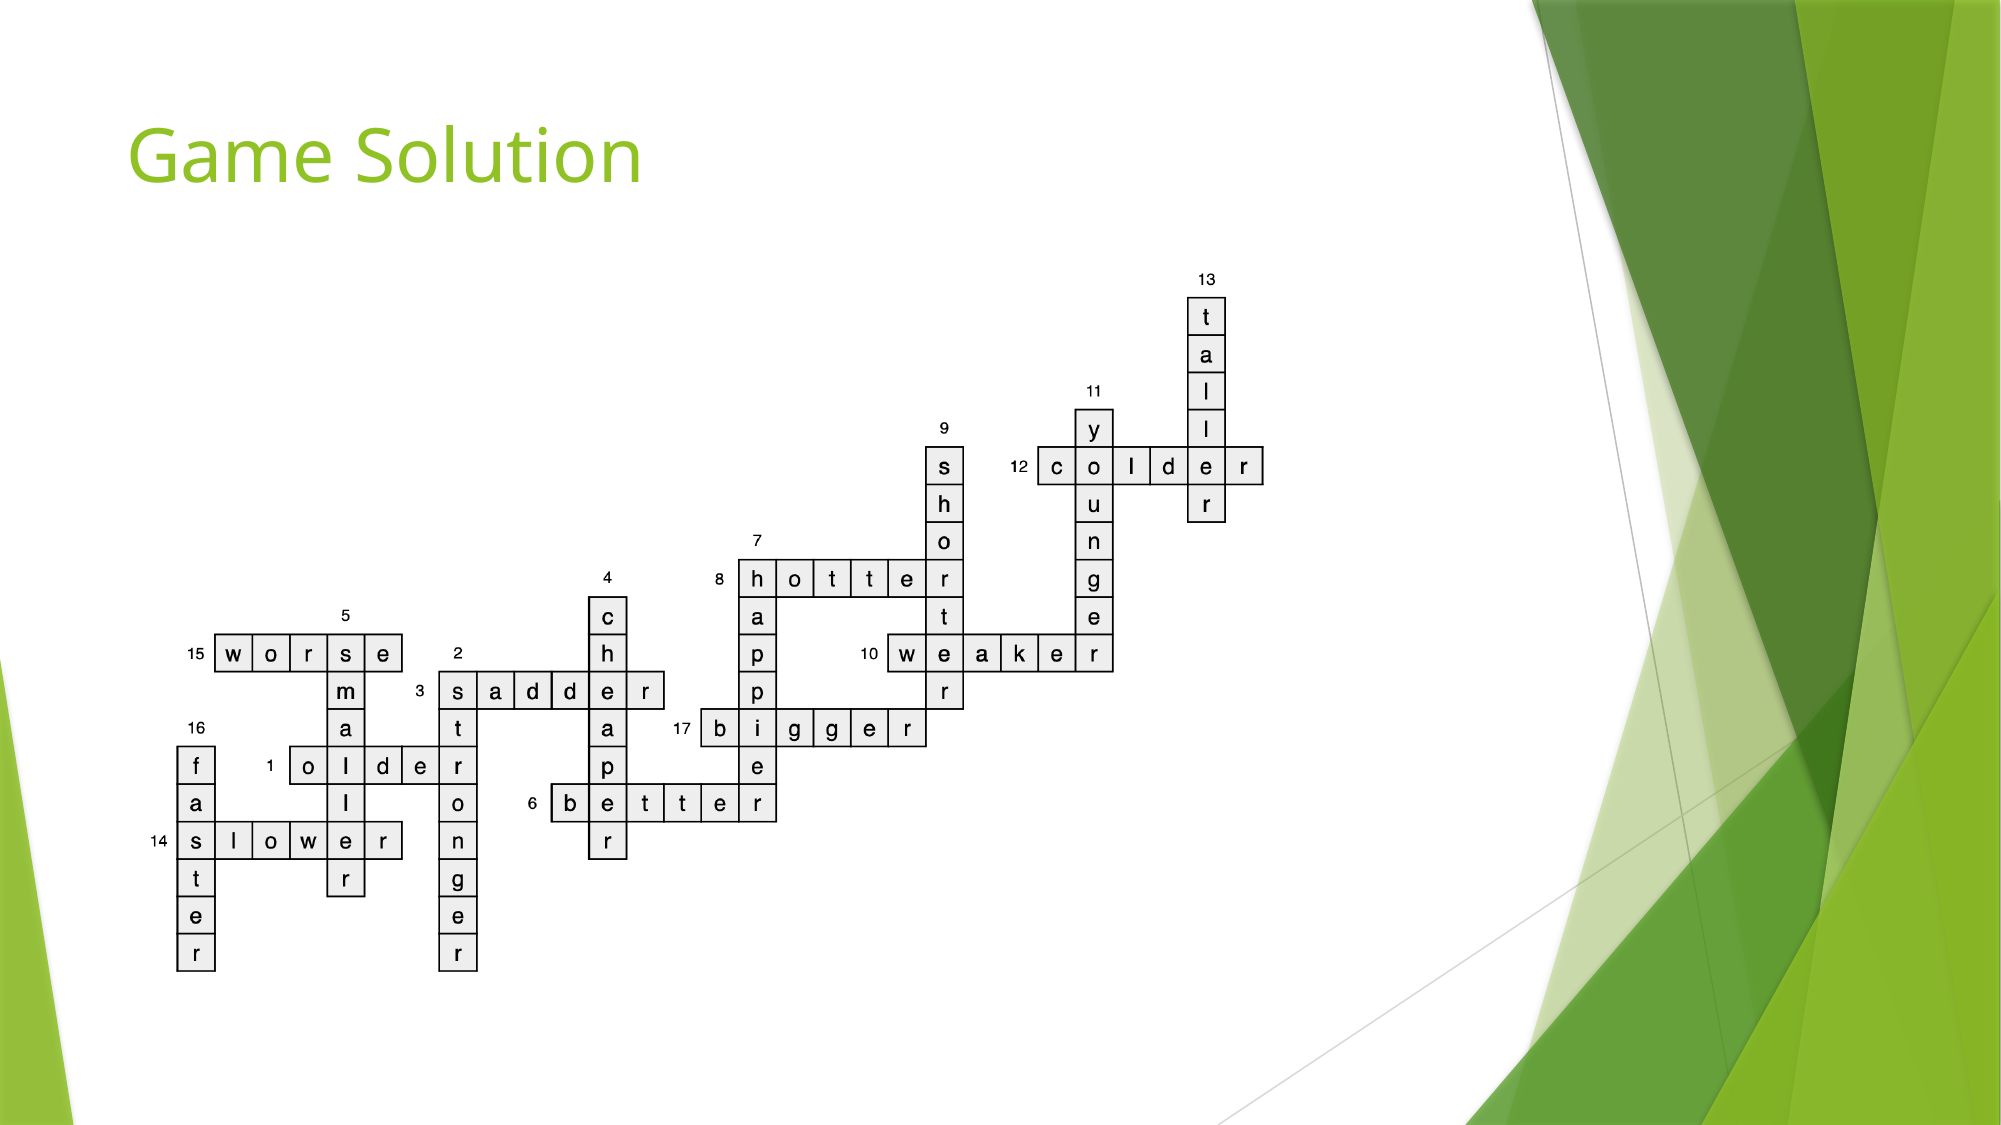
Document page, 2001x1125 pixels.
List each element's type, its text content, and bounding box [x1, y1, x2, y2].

title Game Solution [111, 99, 1522, 317]
picture [110, 229, 1316, 1040]
